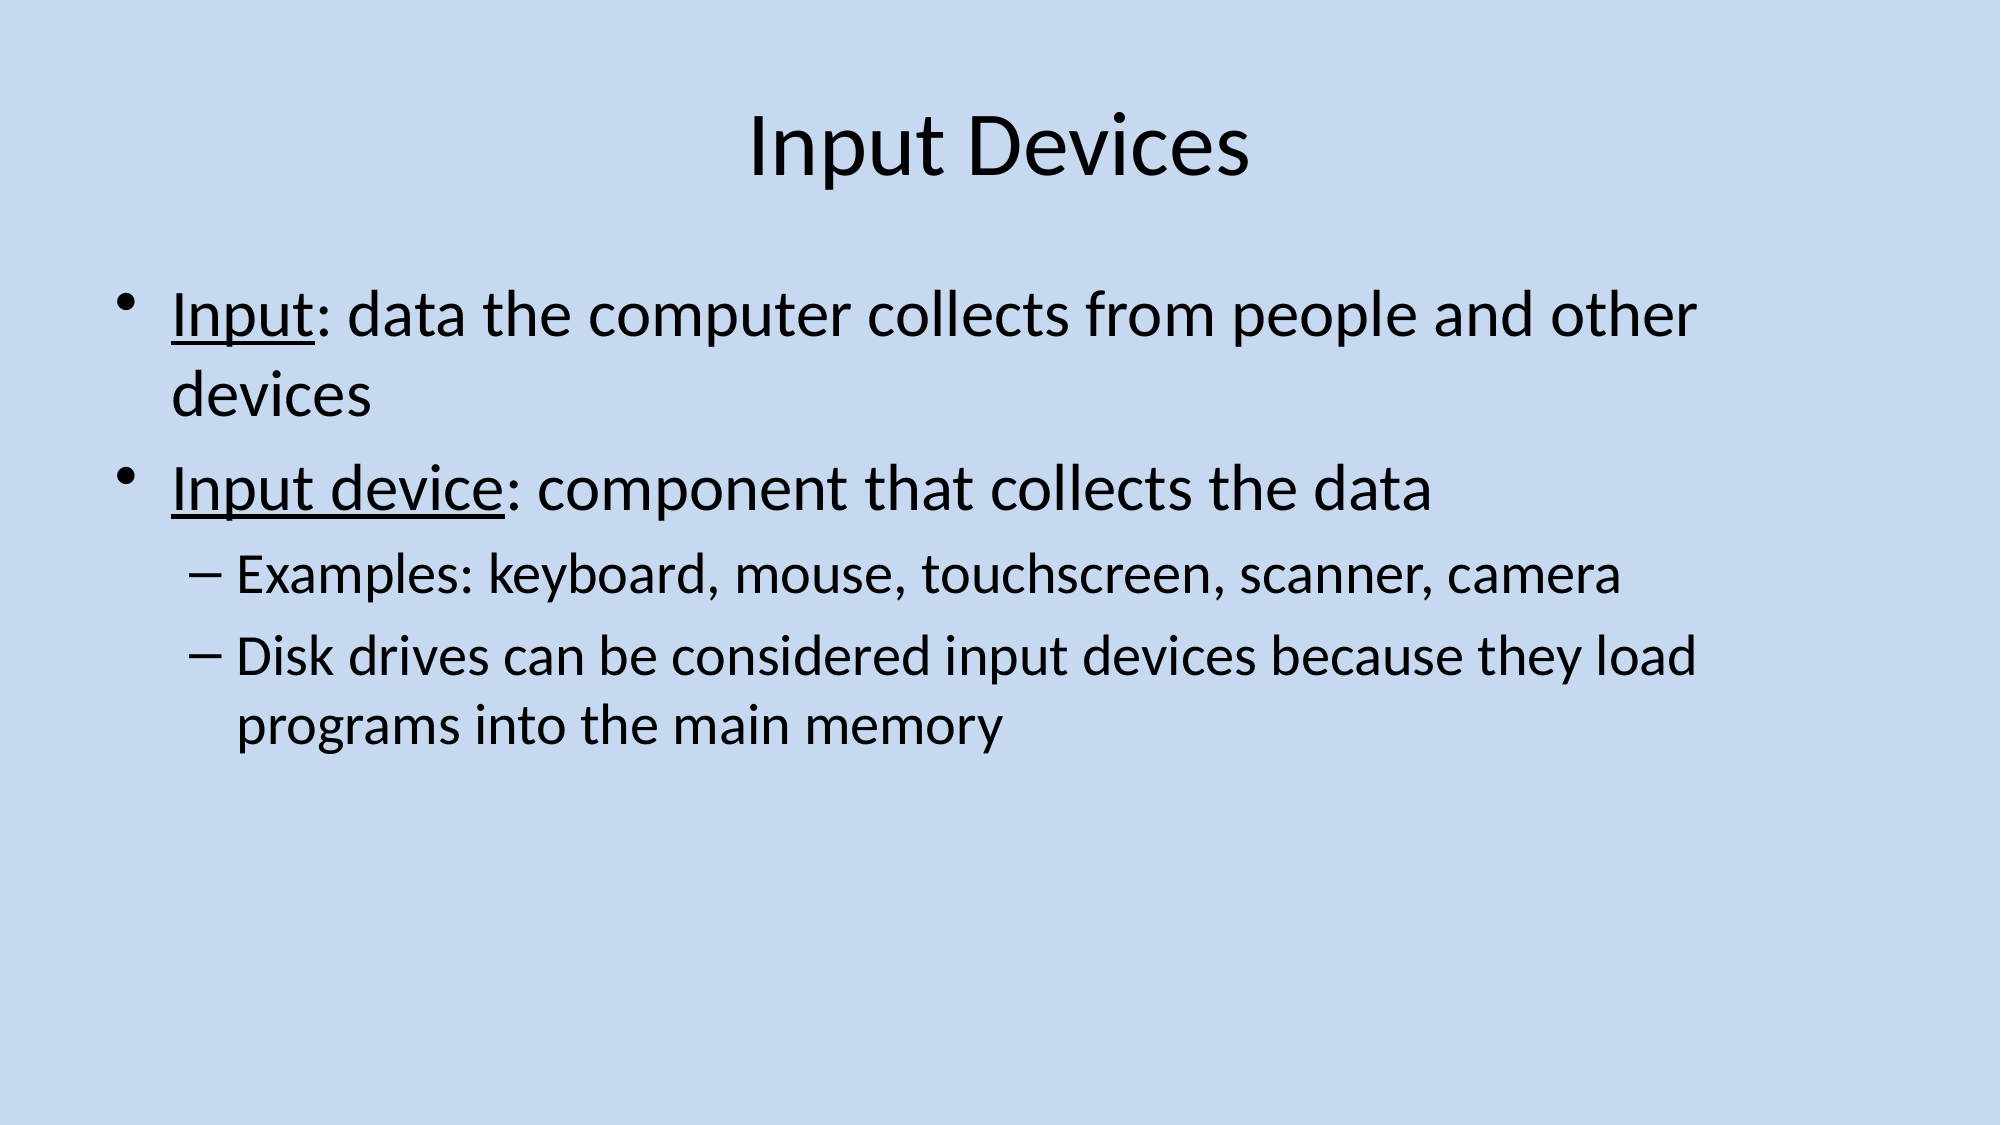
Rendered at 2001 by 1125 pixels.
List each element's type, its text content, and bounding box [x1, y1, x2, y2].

list Input: data the computer collects from people and other devices Input device: component that collects the data Examples: keyboard, mouse, touchscreen, scanner, camera Disk drives can be considered input devices because they load programs into the main memory [99, 262, 1900, 1005]
title Input Devices [99, 45, 1900, 233]
